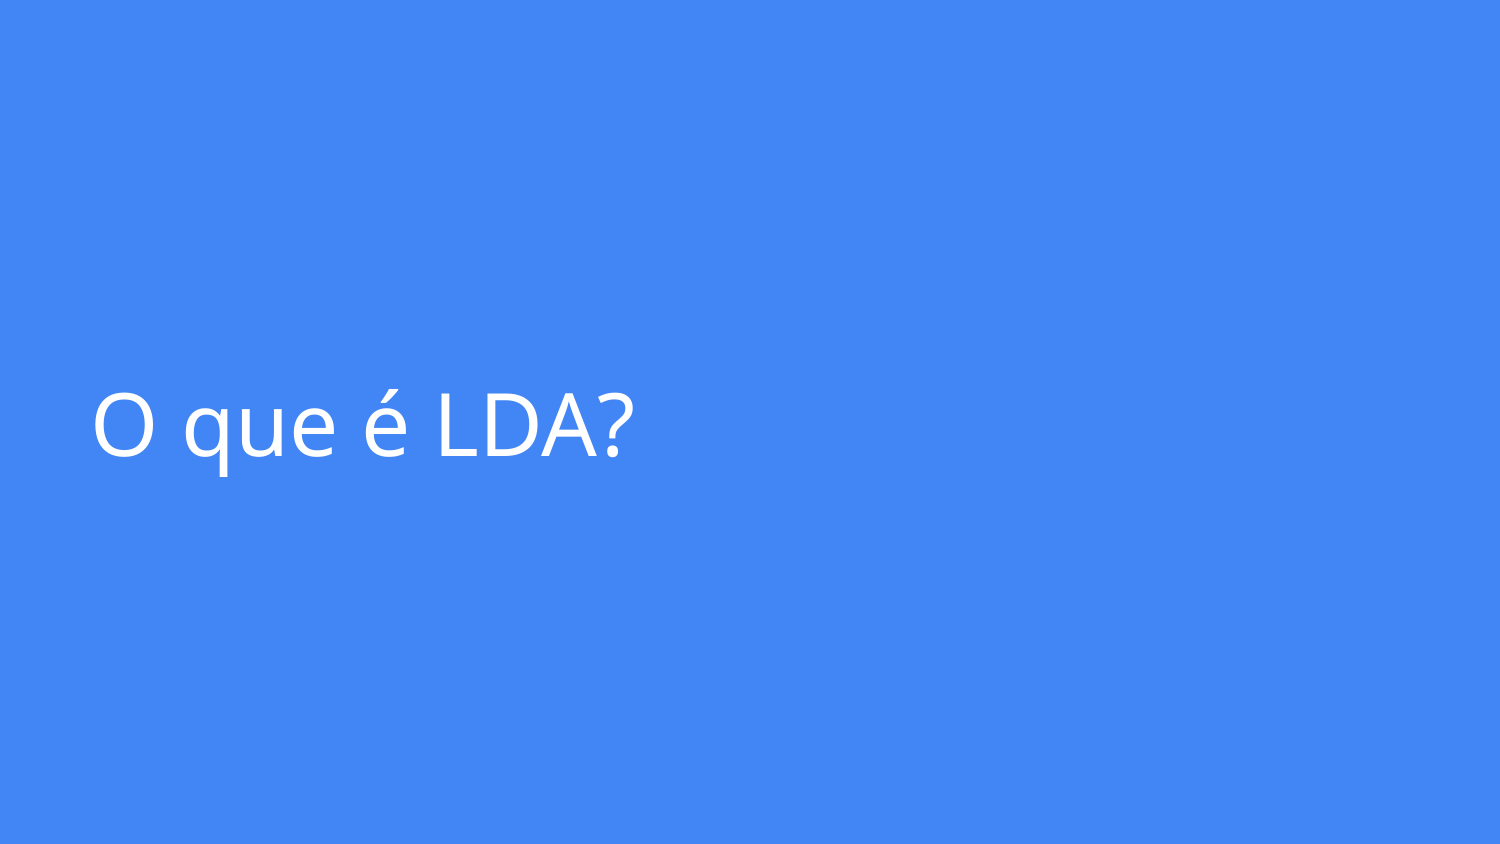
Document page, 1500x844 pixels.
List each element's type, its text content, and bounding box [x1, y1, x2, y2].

title O que é LDA? [75, 338, 1425, 505]
